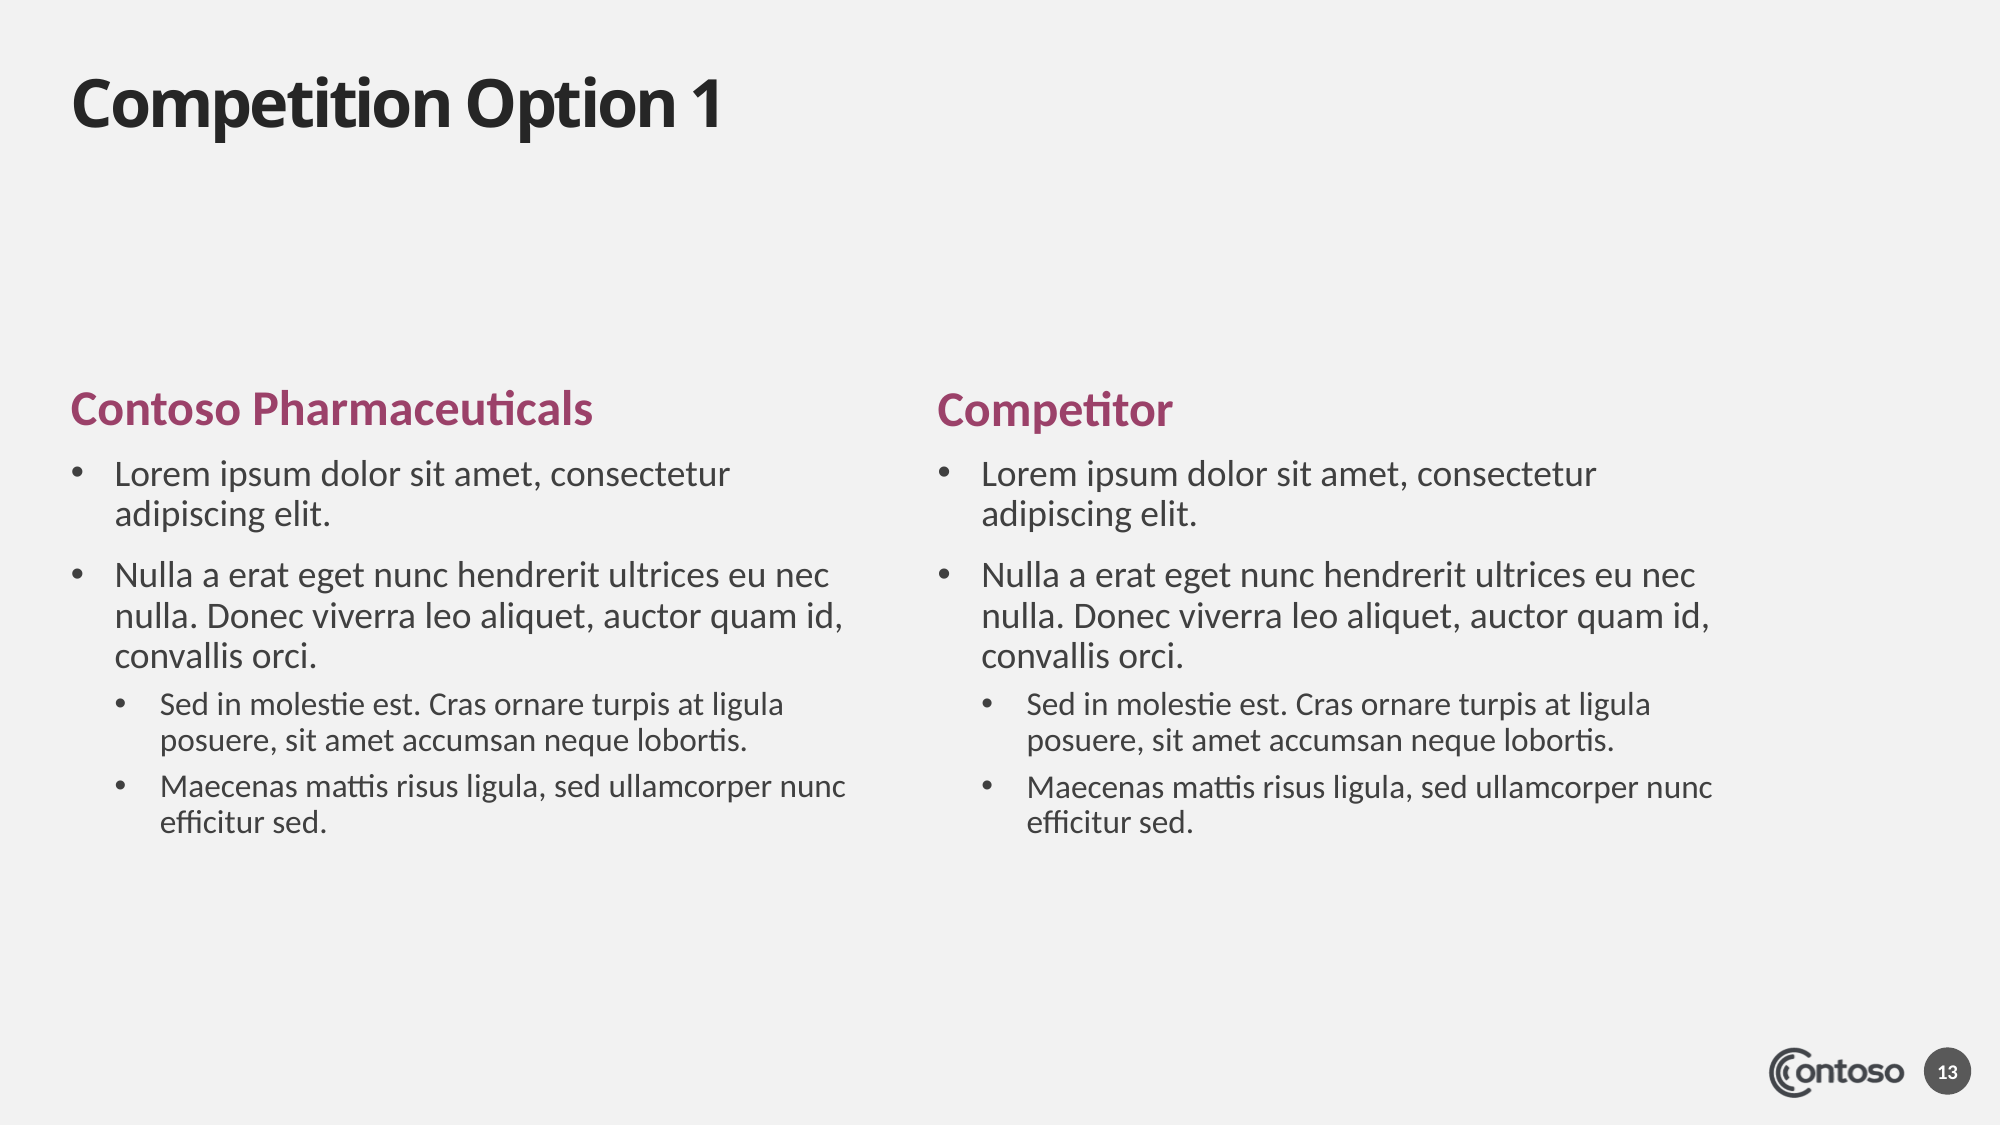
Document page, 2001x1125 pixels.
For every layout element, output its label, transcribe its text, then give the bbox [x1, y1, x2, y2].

slide_number 13 [1923, 1047, 1972, 1095]
list Lorem ipsum dolor sit amet, consectetur adipiscing elit. Nulla a erat eget nunc hendrerit ultrices eu nec nulla. Donec viverra leo aliquet, auctor quam id, convallis orci. Sed in molestie est. Cras ornare turpis at ligula posuere, sit amet accumsan neque lobortis. Maecenas mattis risus ligula, sed ullamcorper nunc efficitur sed. [70, 453, 869, 821]
title Competition Option 1 [70, 70, 1735, 142]
list Competitor [937, 382, 1735, 442]
list Contoso Pharmaceuticals [70, 382, 869, 442]
list Lorem ipsum dolor sit amet, consectetur adipiscing elit. Nulla a erat eget nunc hendrerit ultrices eu nec nulla. Donec viverra leo aliquet, auctor quam id, convallis orci. Sed in molestie est. Cras ornare turpis at ligula posuere, sit amet accumsan neque lobortis. Maecenas mattis risus ligula, sed ullamcorper nunc efficitur sed. [937, 453, 1735, 821]
